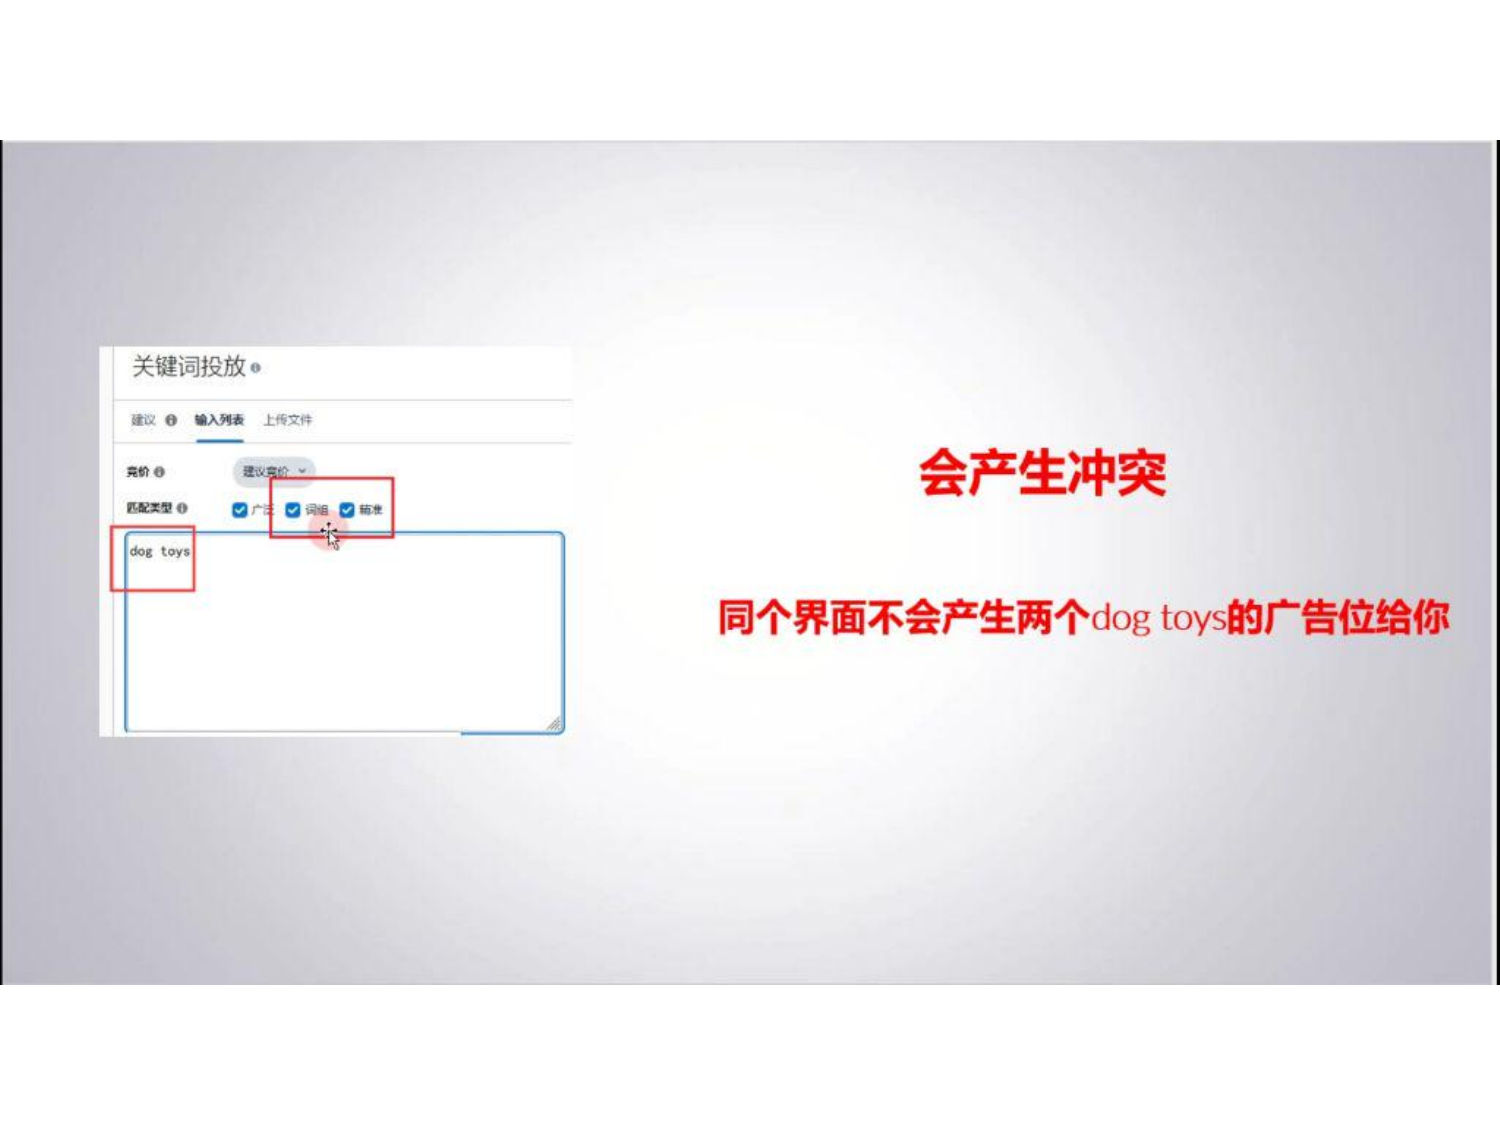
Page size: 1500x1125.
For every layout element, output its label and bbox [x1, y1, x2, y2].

picture [0, 140, 1500, 985]
